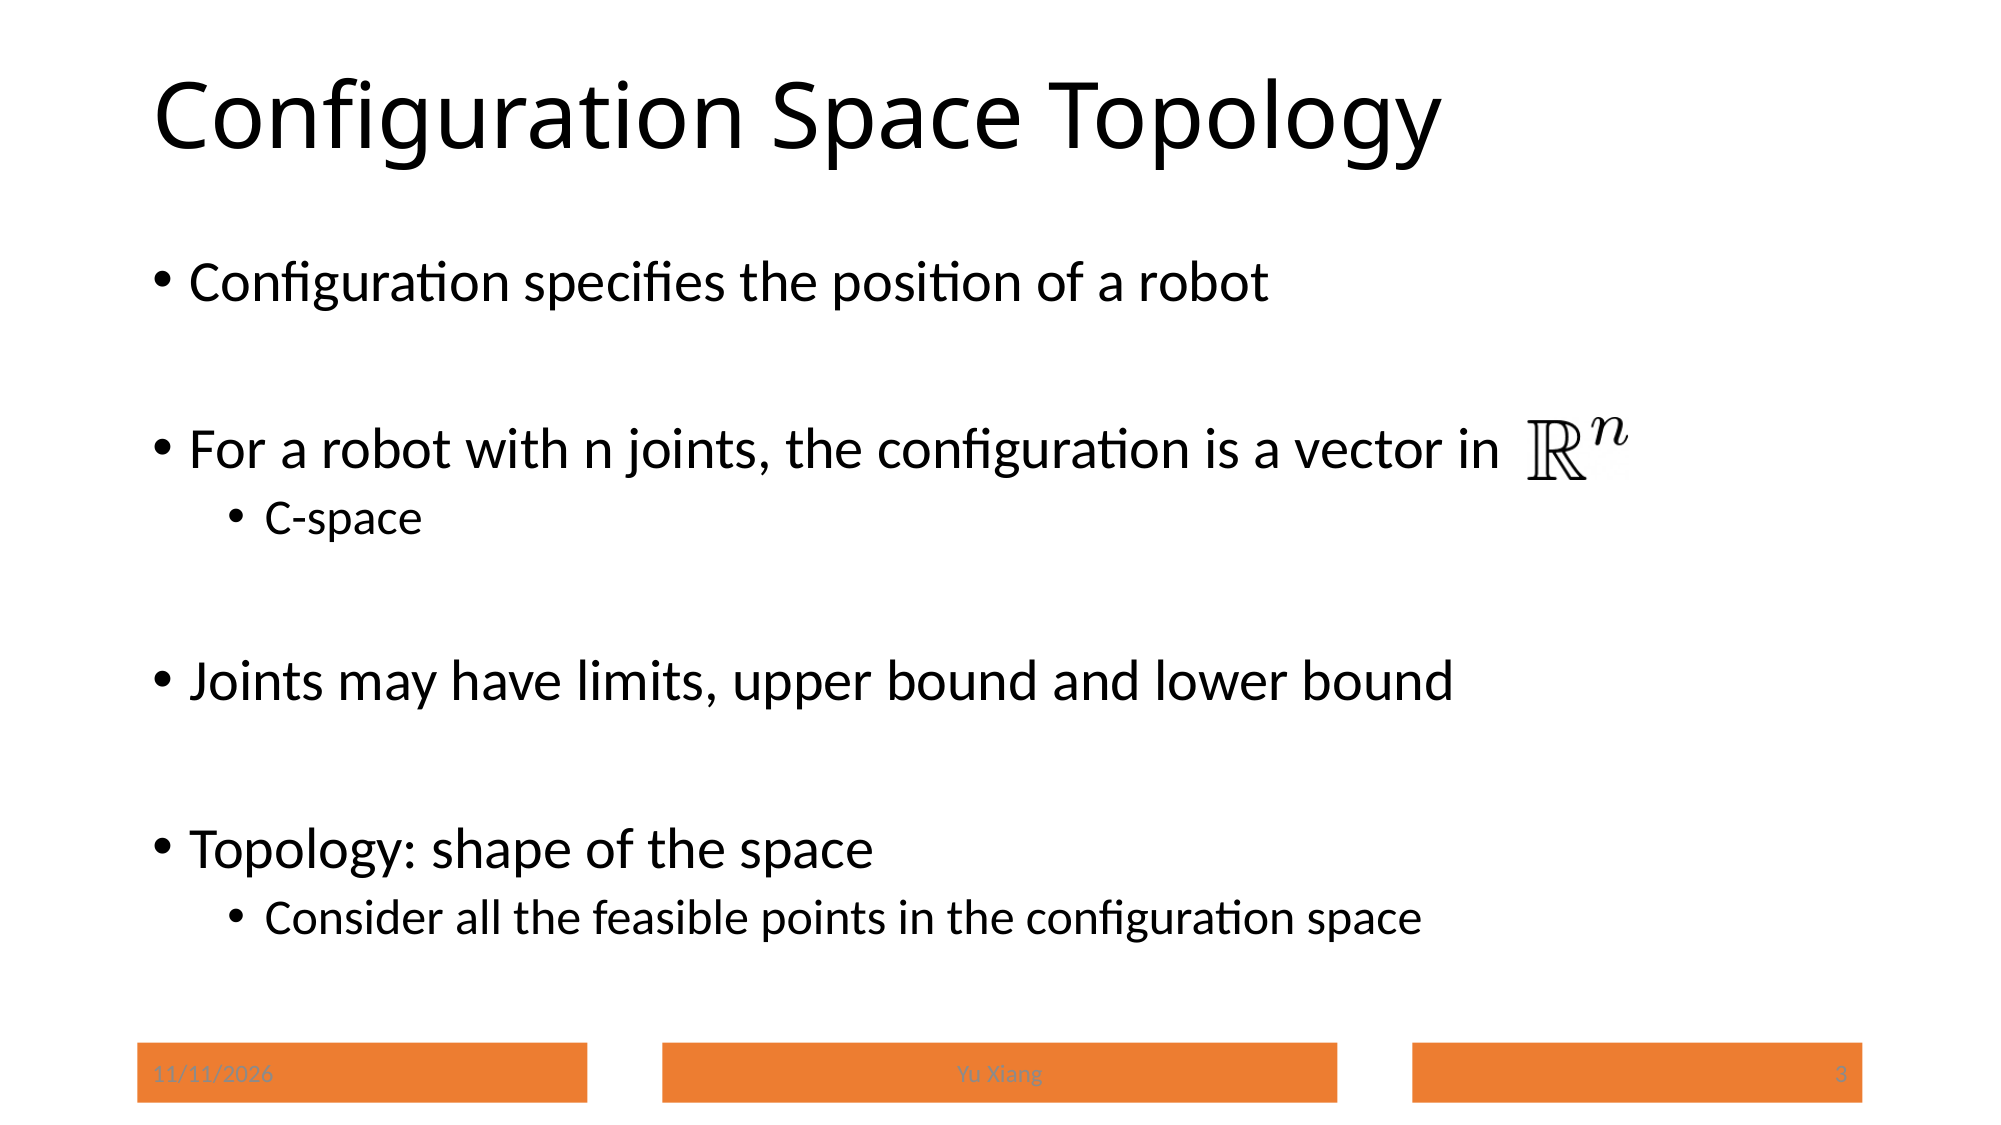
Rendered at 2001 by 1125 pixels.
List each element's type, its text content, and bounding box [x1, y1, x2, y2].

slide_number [137, 1042, 588, 1103]
picture [1527, 417, 1629, 480]
footer Yu Xiang [662, 1042, 1338, 1103]
slide_number 3 [1412, 1042, 1863, 1103]
list Configuration specifies the position of a robot For a robot with n joints, the configuration is a vector in C-space Joints may have limits, upper bound and lower bound Topology: shape of the space Consider all the feasible points in the configuration space [137, 243, 1863, 1014]
title Configuration Space Topology [137, 10, 1863, 228]
